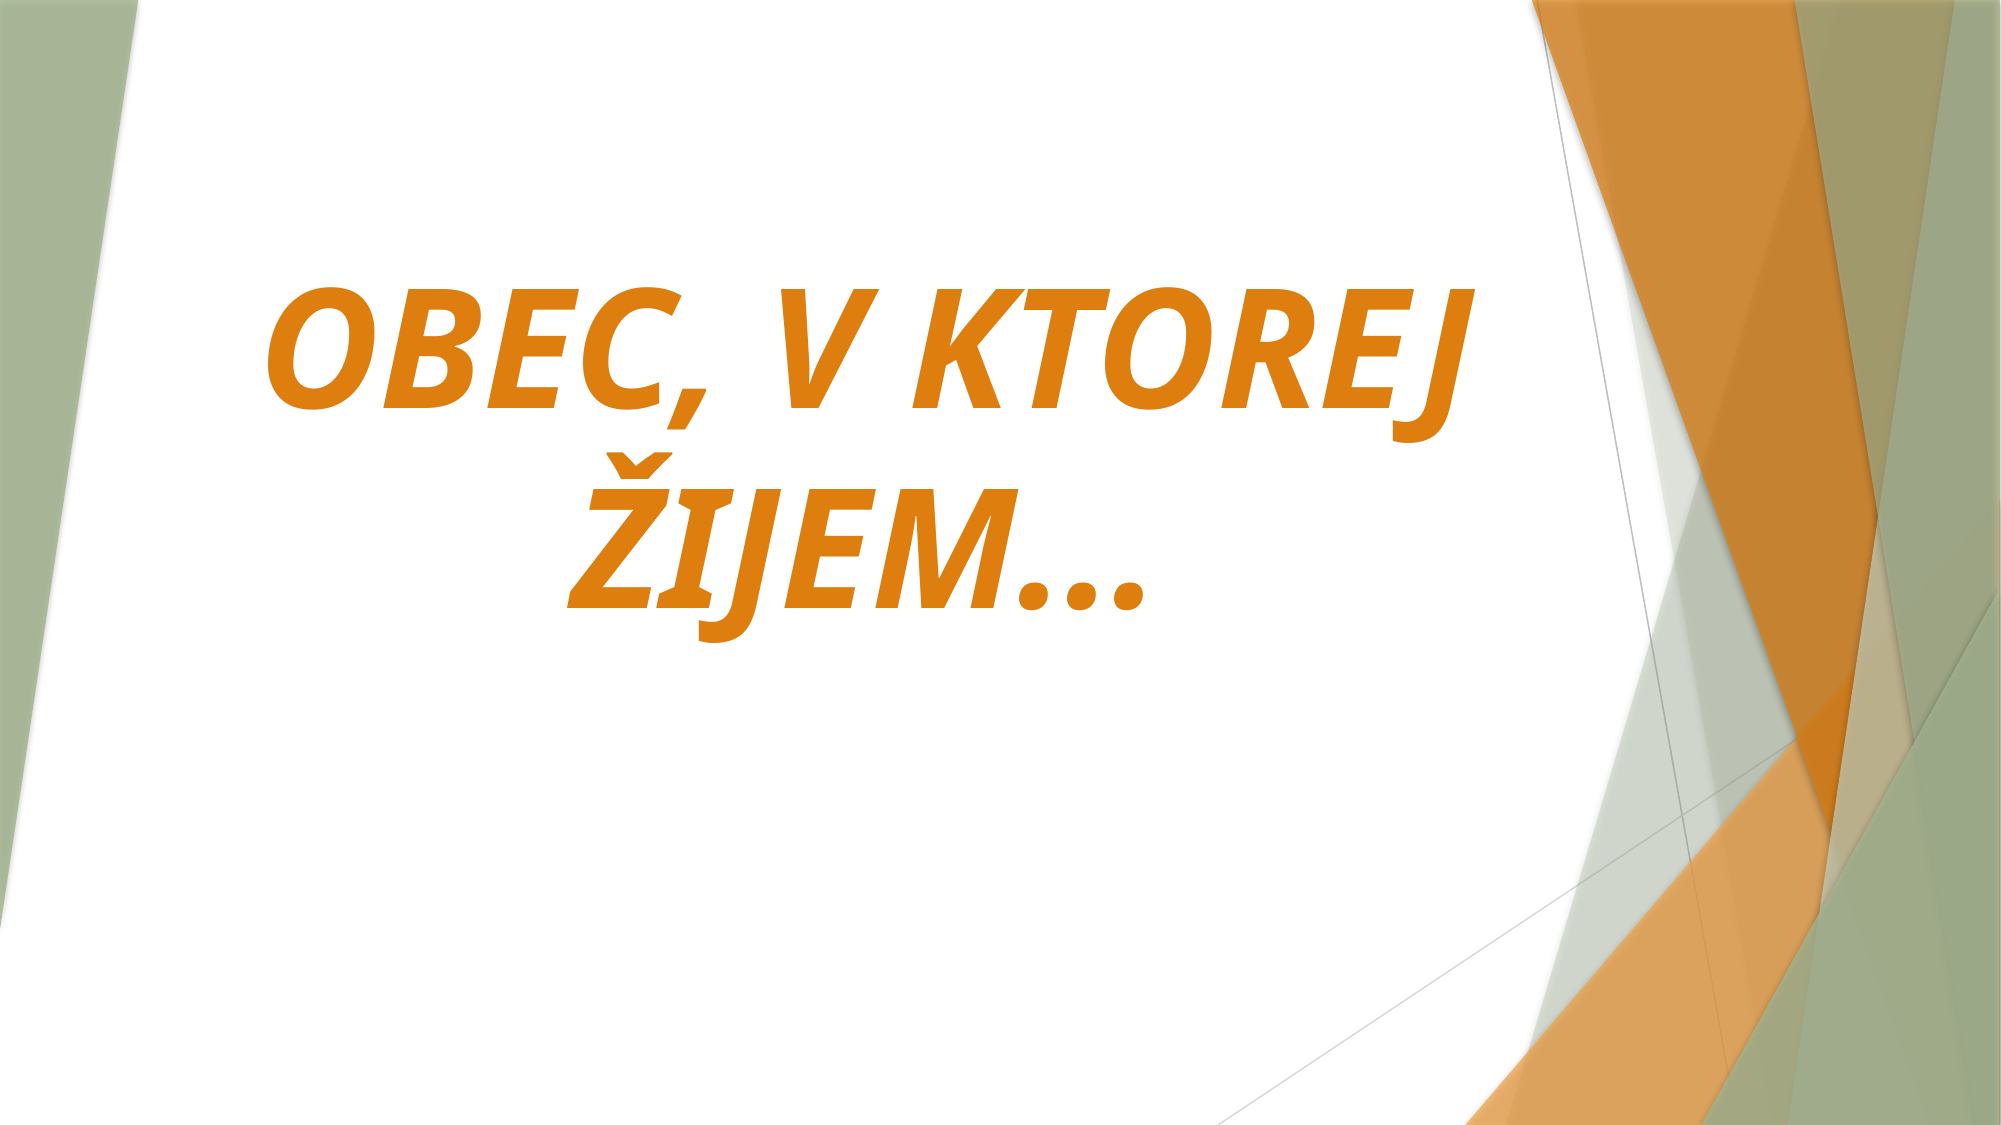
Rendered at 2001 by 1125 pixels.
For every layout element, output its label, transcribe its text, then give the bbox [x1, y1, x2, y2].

title OBEC, V KTOREJ ŽIJEM... [146, 379, 1587, 650]
